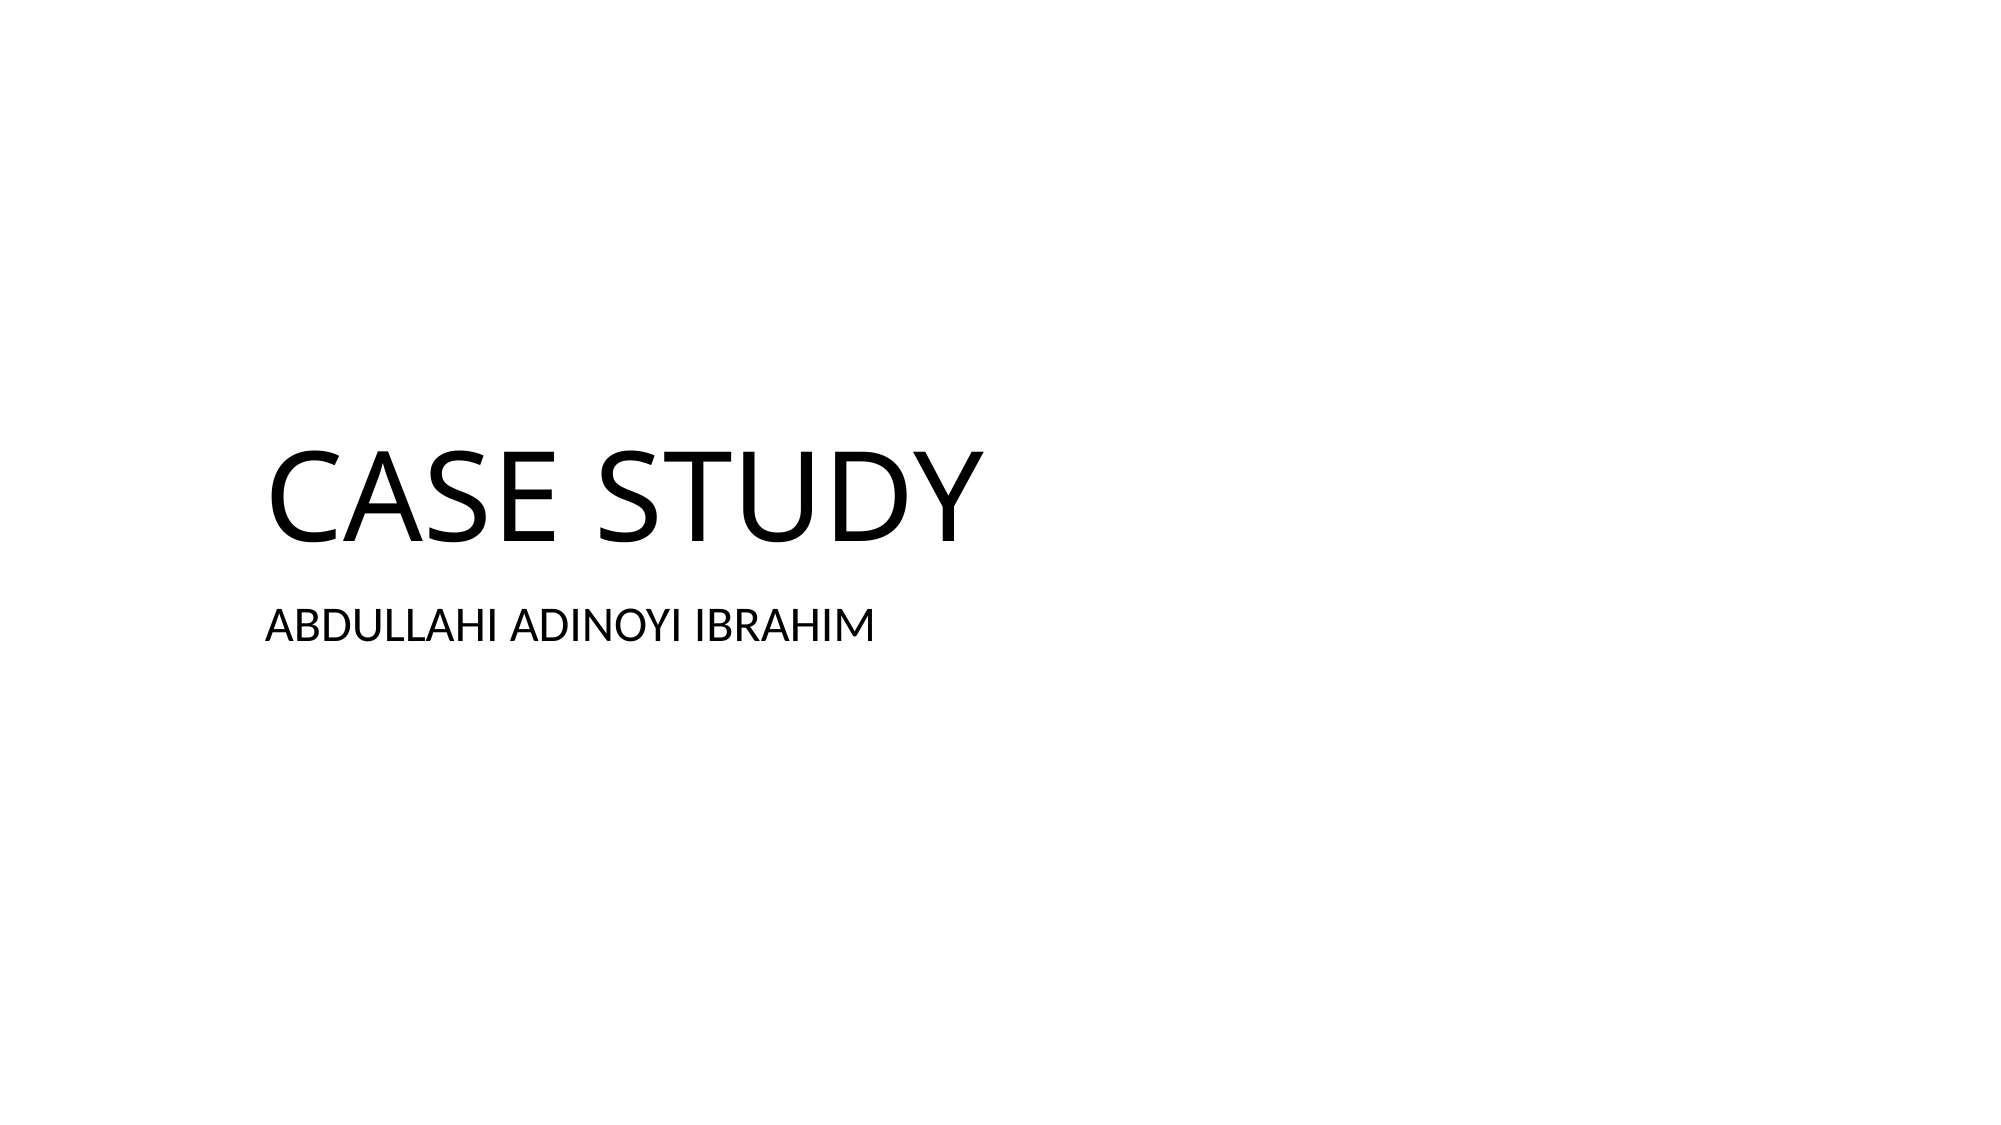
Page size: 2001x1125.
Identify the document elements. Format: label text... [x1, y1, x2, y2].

title CASE STUDY [249, 184, 1750, 576]
subtitle ABDULLAHI ADINOYI IBRAHIM [249, 590, 1750, 863]
